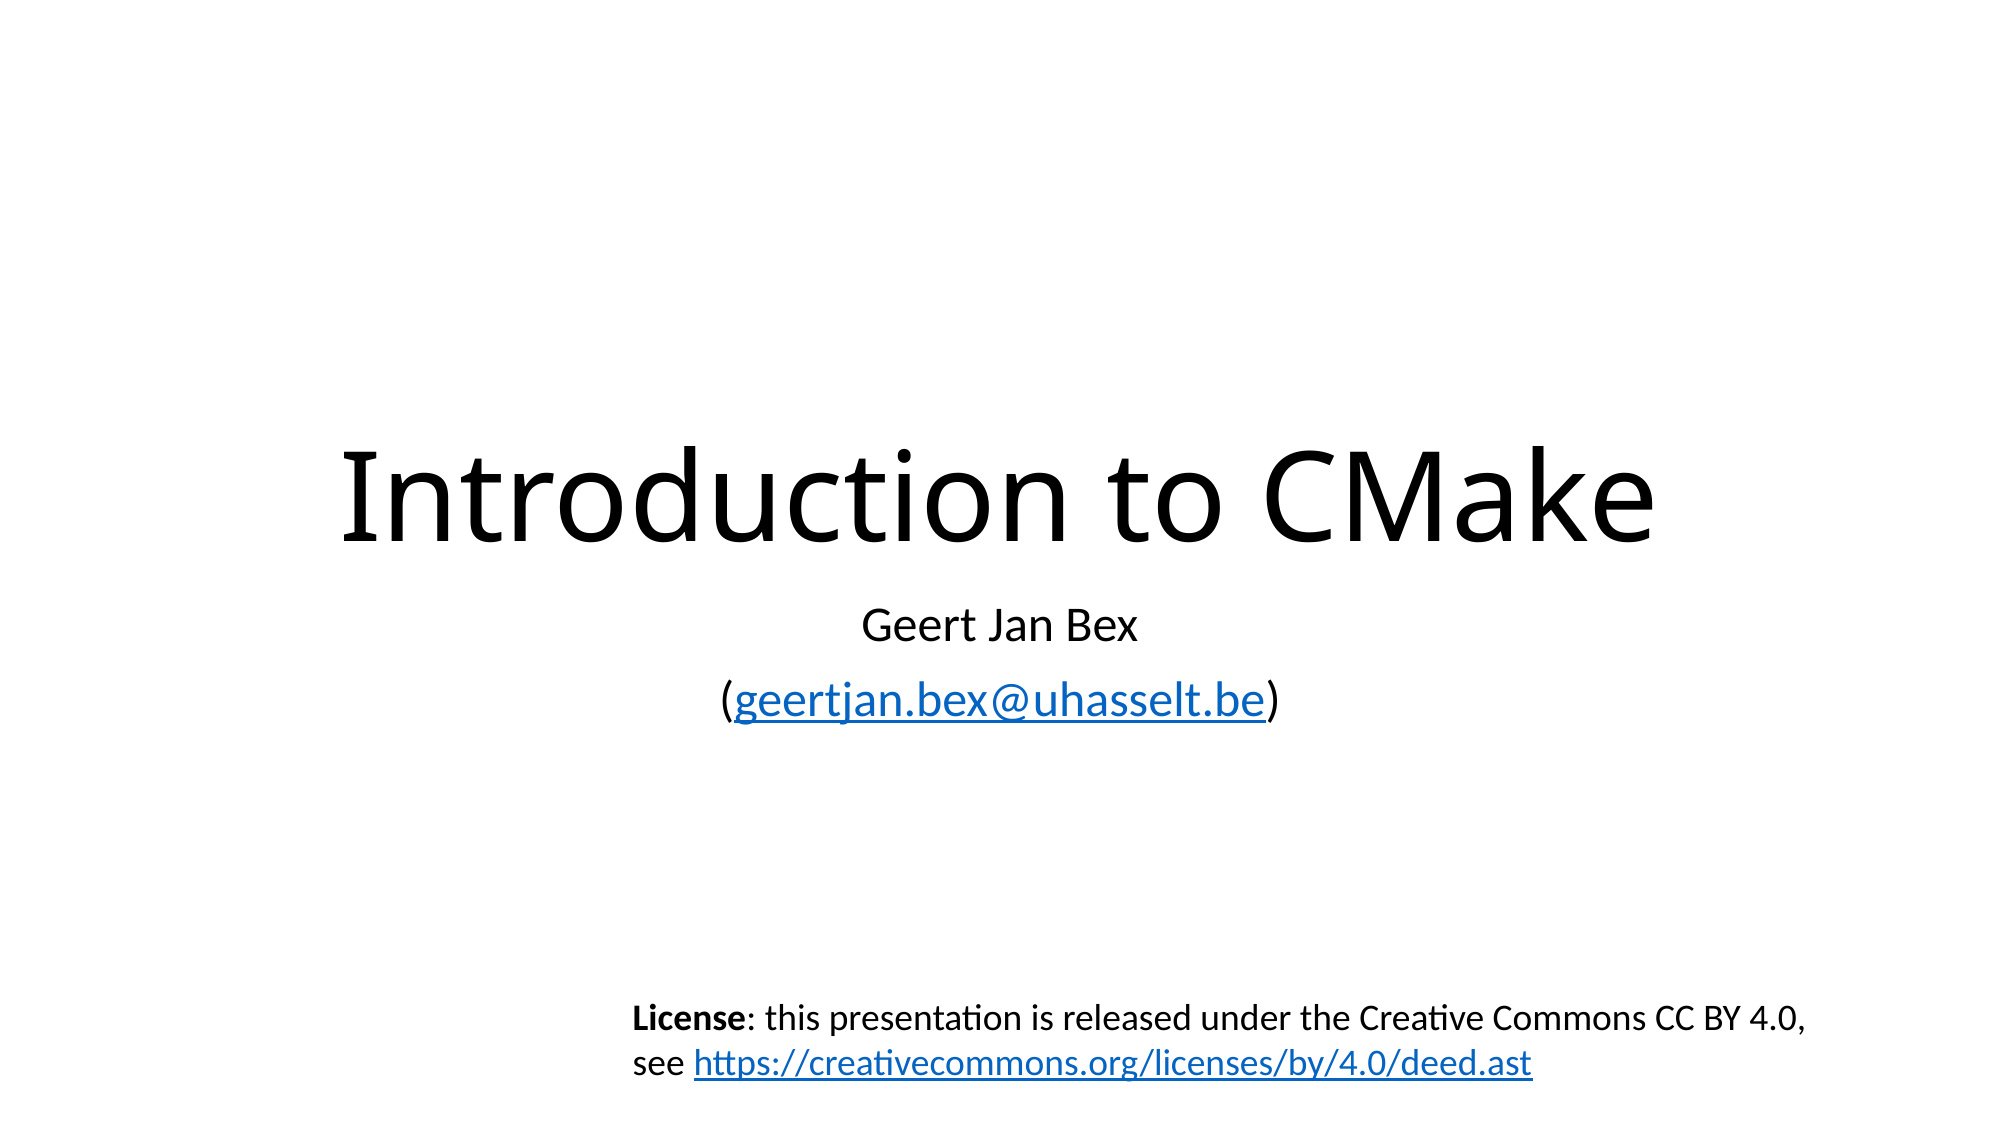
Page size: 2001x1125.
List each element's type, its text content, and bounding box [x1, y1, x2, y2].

title Introduction to CMake [249, 184, 1750, 576]
text_box License: this presentation is released under the Creative Commons CC BY 4.0, see https://creativecommons.org/licenses/by/4.0/deed.ast [617, 985, 1823, 1091]
subtitle Geert Jan Bex (geertjan.bex@uhasselt.be) [249, 590, 1750, 863]
